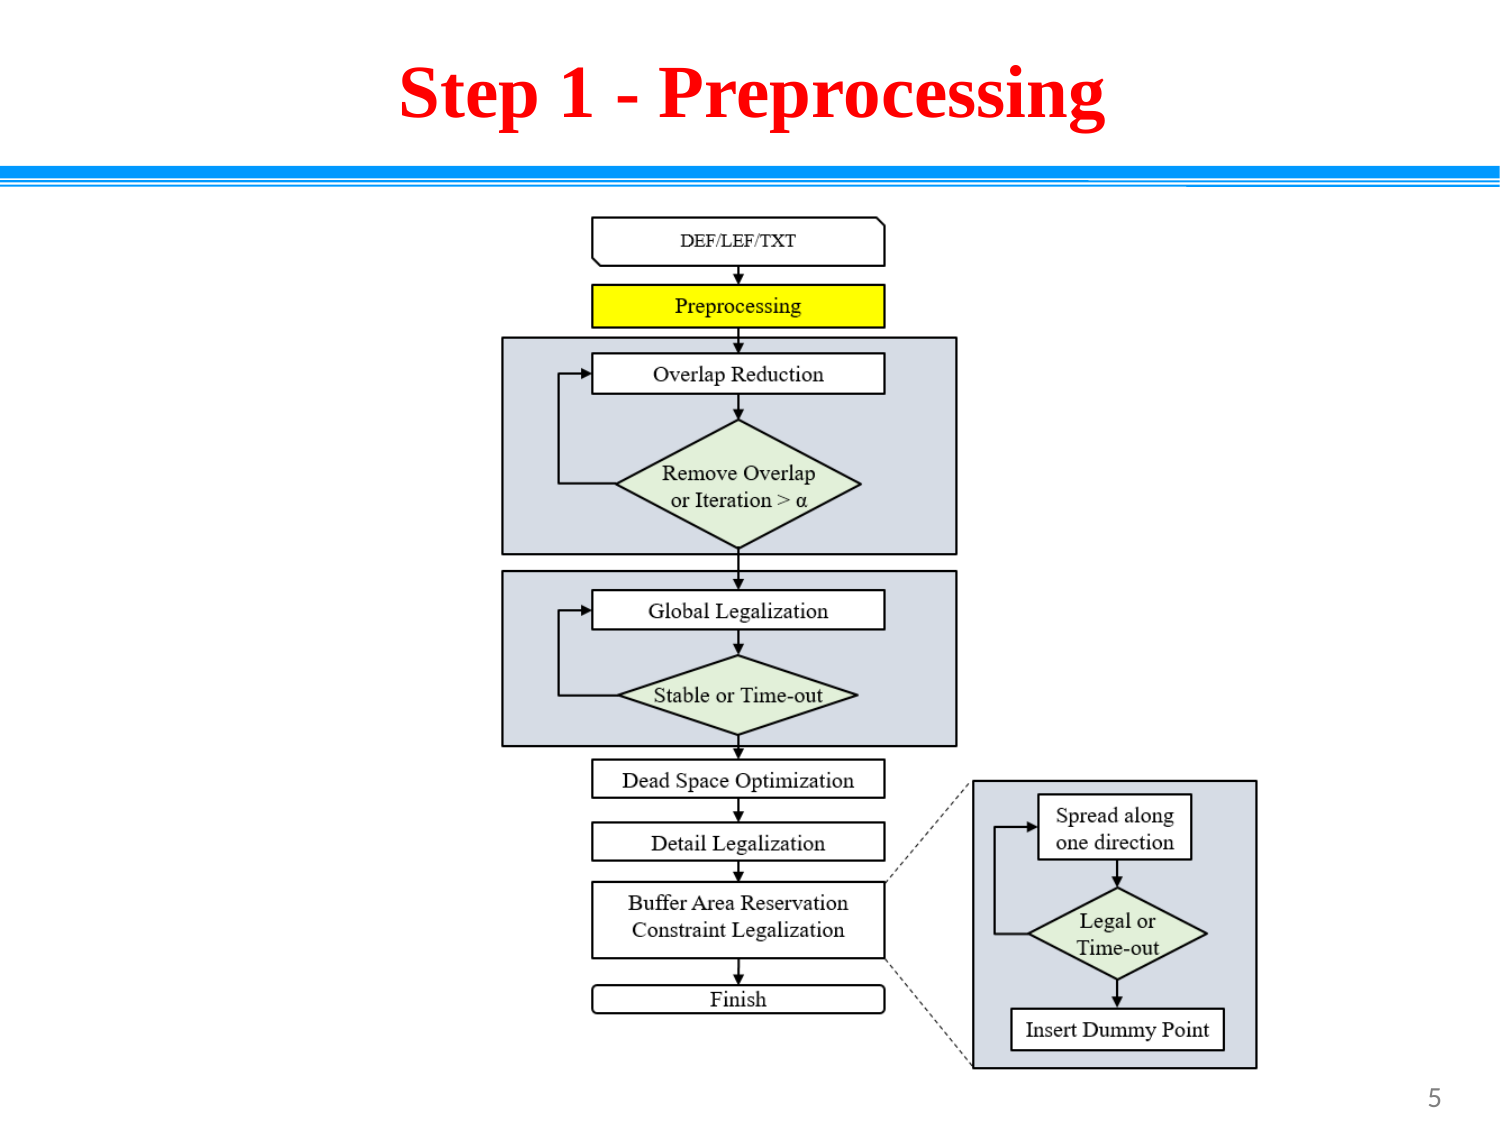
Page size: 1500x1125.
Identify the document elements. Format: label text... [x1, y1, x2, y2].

title Step 1 - Preprocessing [48, 37, 1456, 138]
picture [498, 212, 1261, 1075]
